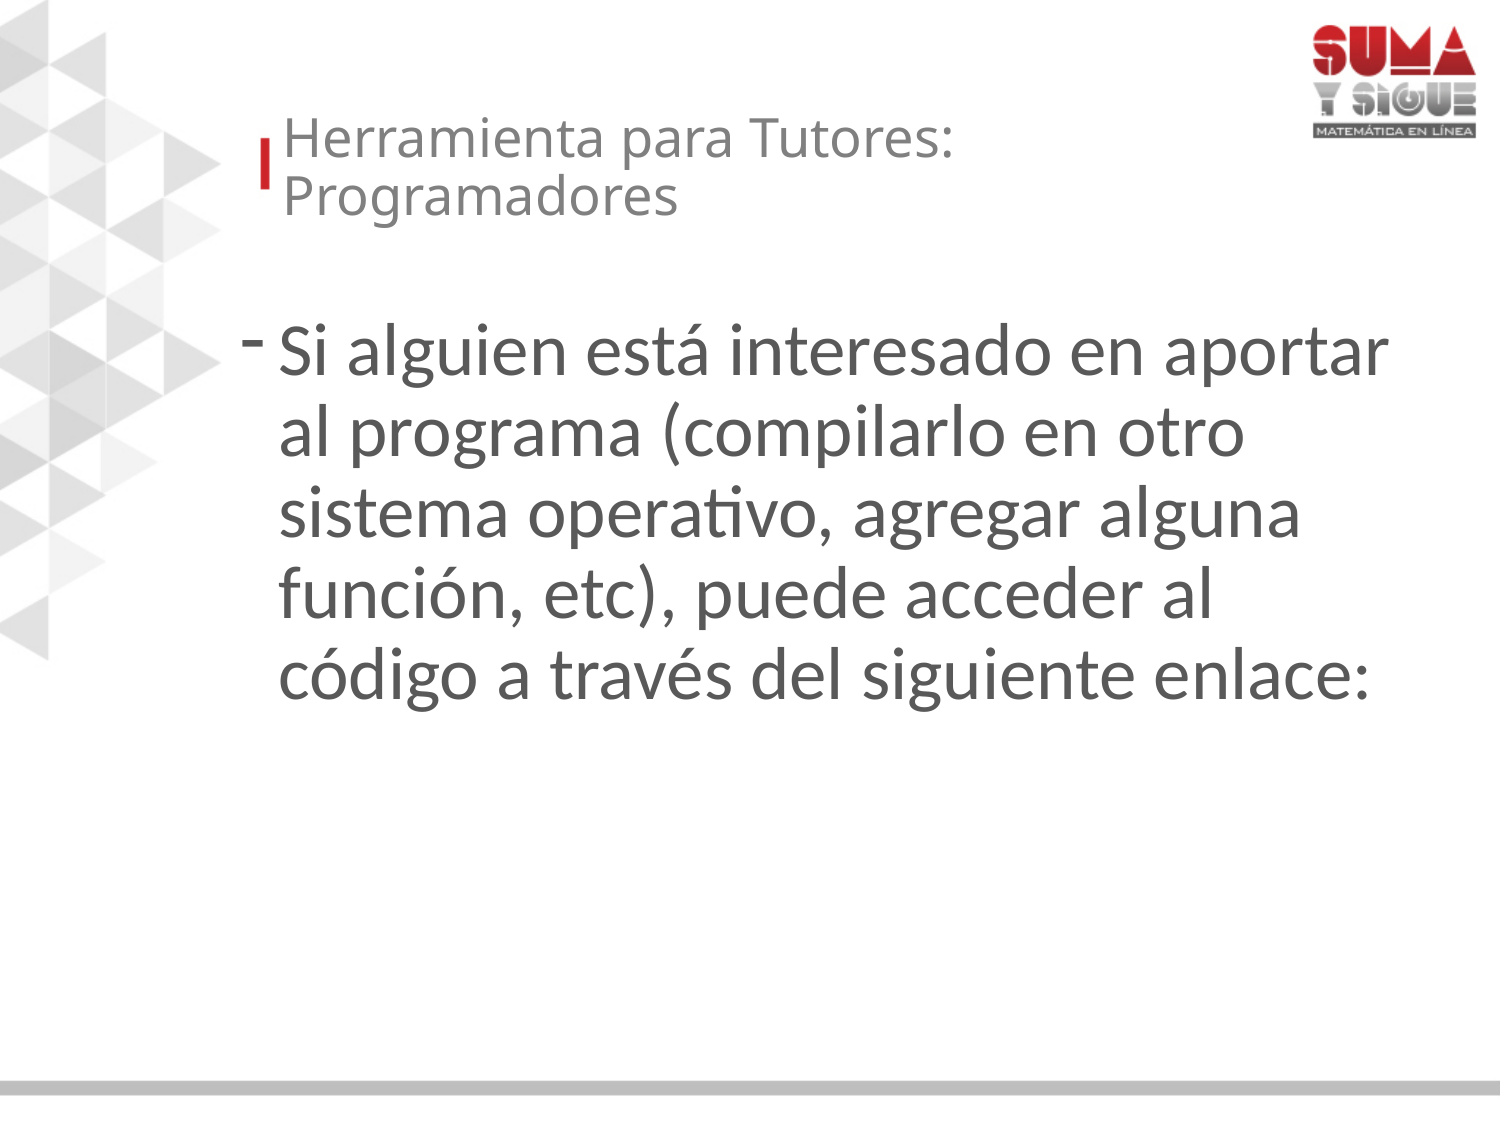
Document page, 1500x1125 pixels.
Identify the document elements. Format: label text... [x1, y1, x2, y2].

picture [0, 0, 1500, 1125]
list Si alguien está interesado en aportar al programa (compilarlo en otro sistema operativo, agregar alguna función, etc), puede acceder al código a través del siguiente enlace: [225, 303, 1414, 981]
title Herramienta para Tutores: Programadores [267, 109, 1344, 229]
